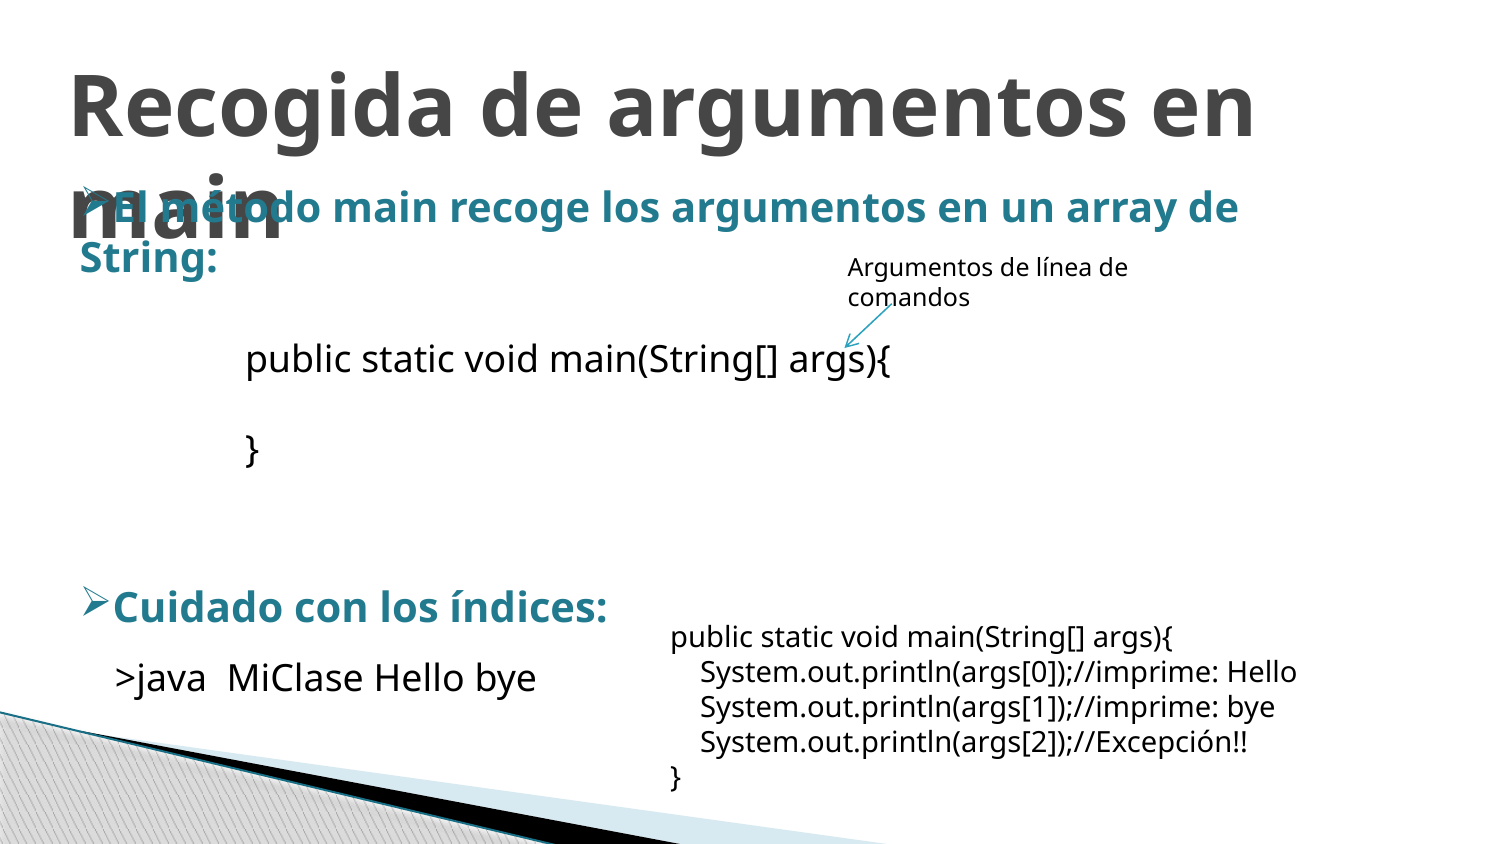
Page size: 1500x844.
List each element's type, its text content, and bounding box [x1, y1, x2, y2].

text_box public static void main(String[] args){ System.out.println(args[0]);//imprime: Hello System.out.println(args[1]);//imprime: bye System.out.println(args[2]);//Excepción!! } [655, 610, 1471, 801]
text_box El método main recoge los argumentos en un array de String: Cuidado con los índices: [64, 173, 1400, 555]
text_box >java MiClase Hello bye [100, 646, 655, 706]
text_box public static void main(String[] args){ } [230, 327, 1164, 478]
text_box Recogida de argumentos en main [53, 43, 1500, 177]
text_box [844, 303, 892, 349]
text_box Argumentos de línea de comandos [832, 244, 1176, 320]
